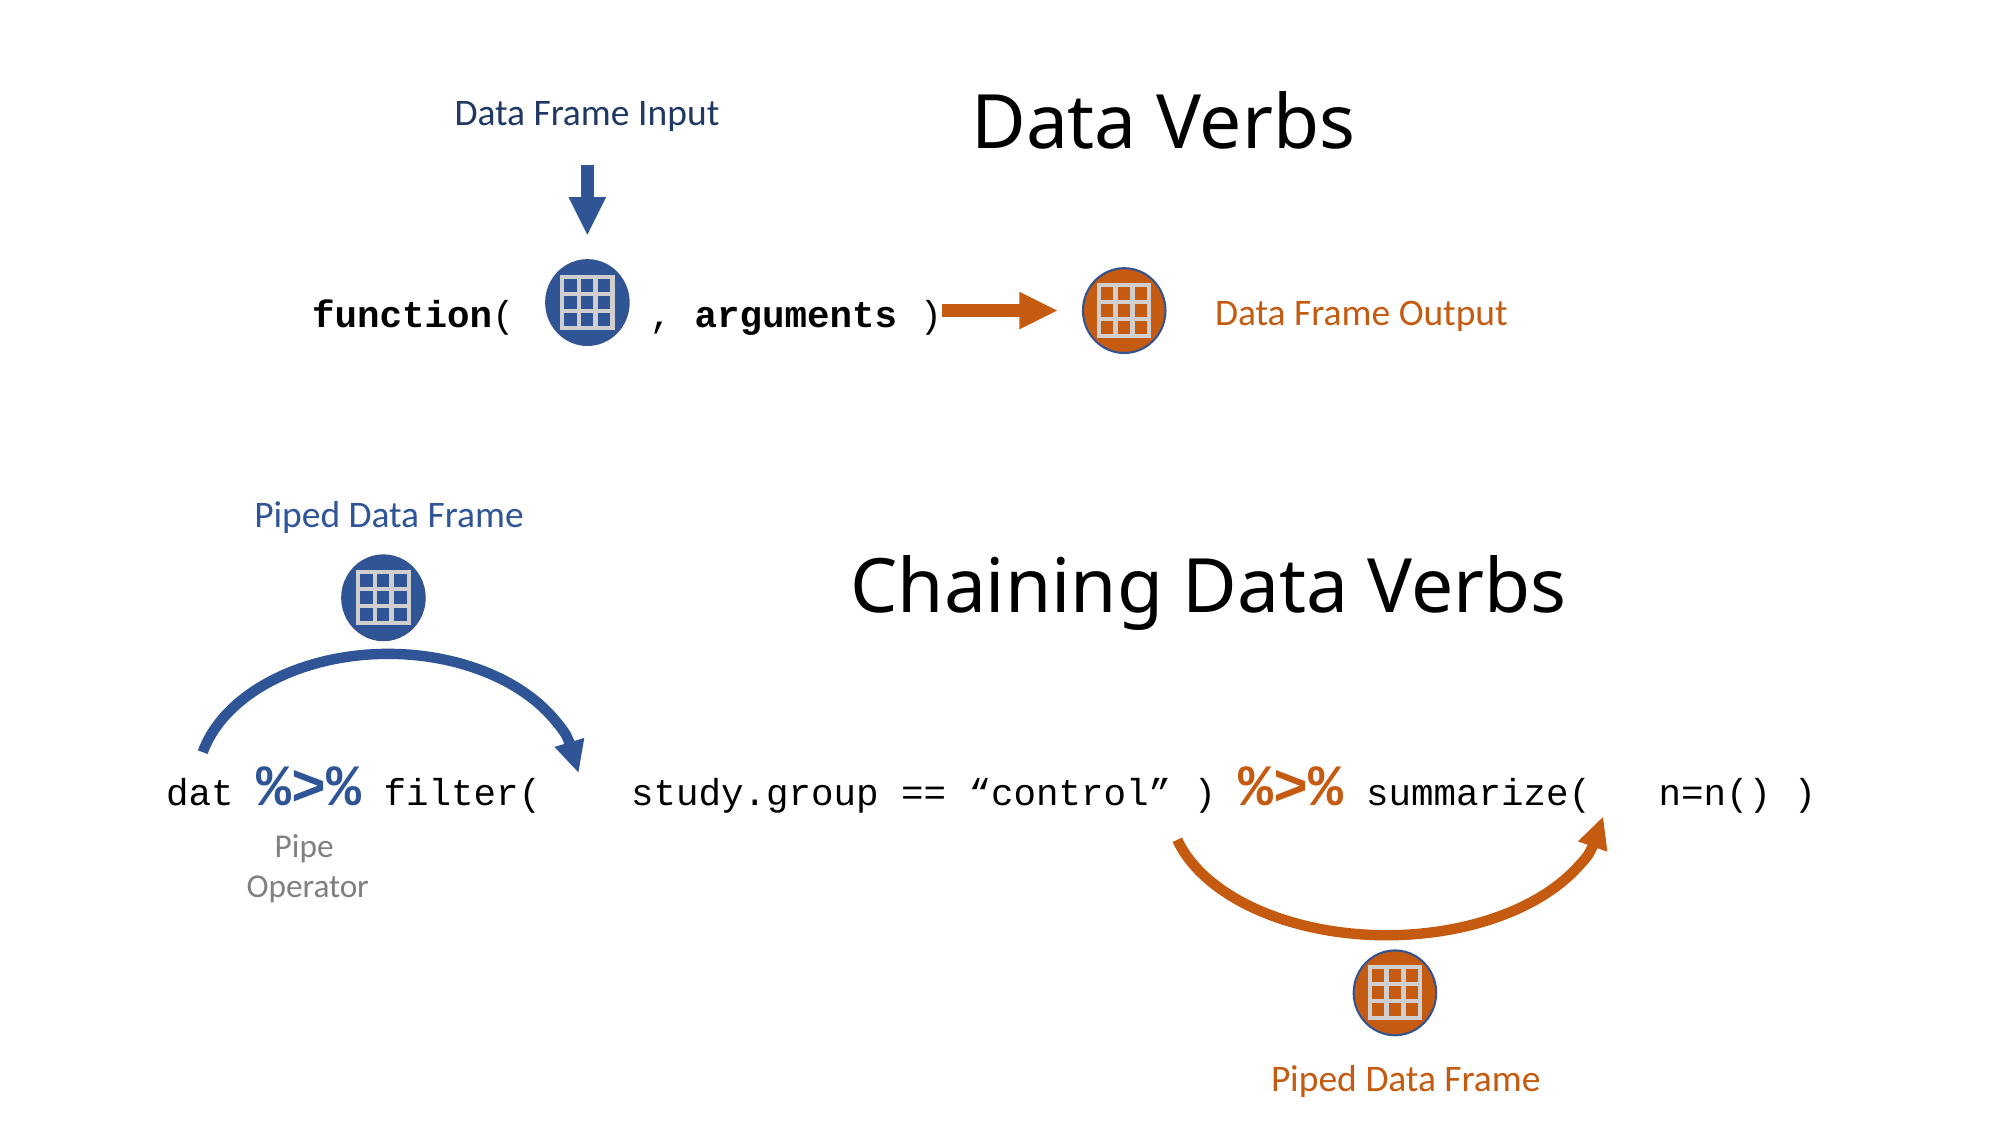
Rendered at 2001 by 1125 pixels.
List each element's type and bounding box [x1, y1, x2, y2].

text_box [119, 482, 1859, 1108]
text_box [295, 66, 1525, 353]
